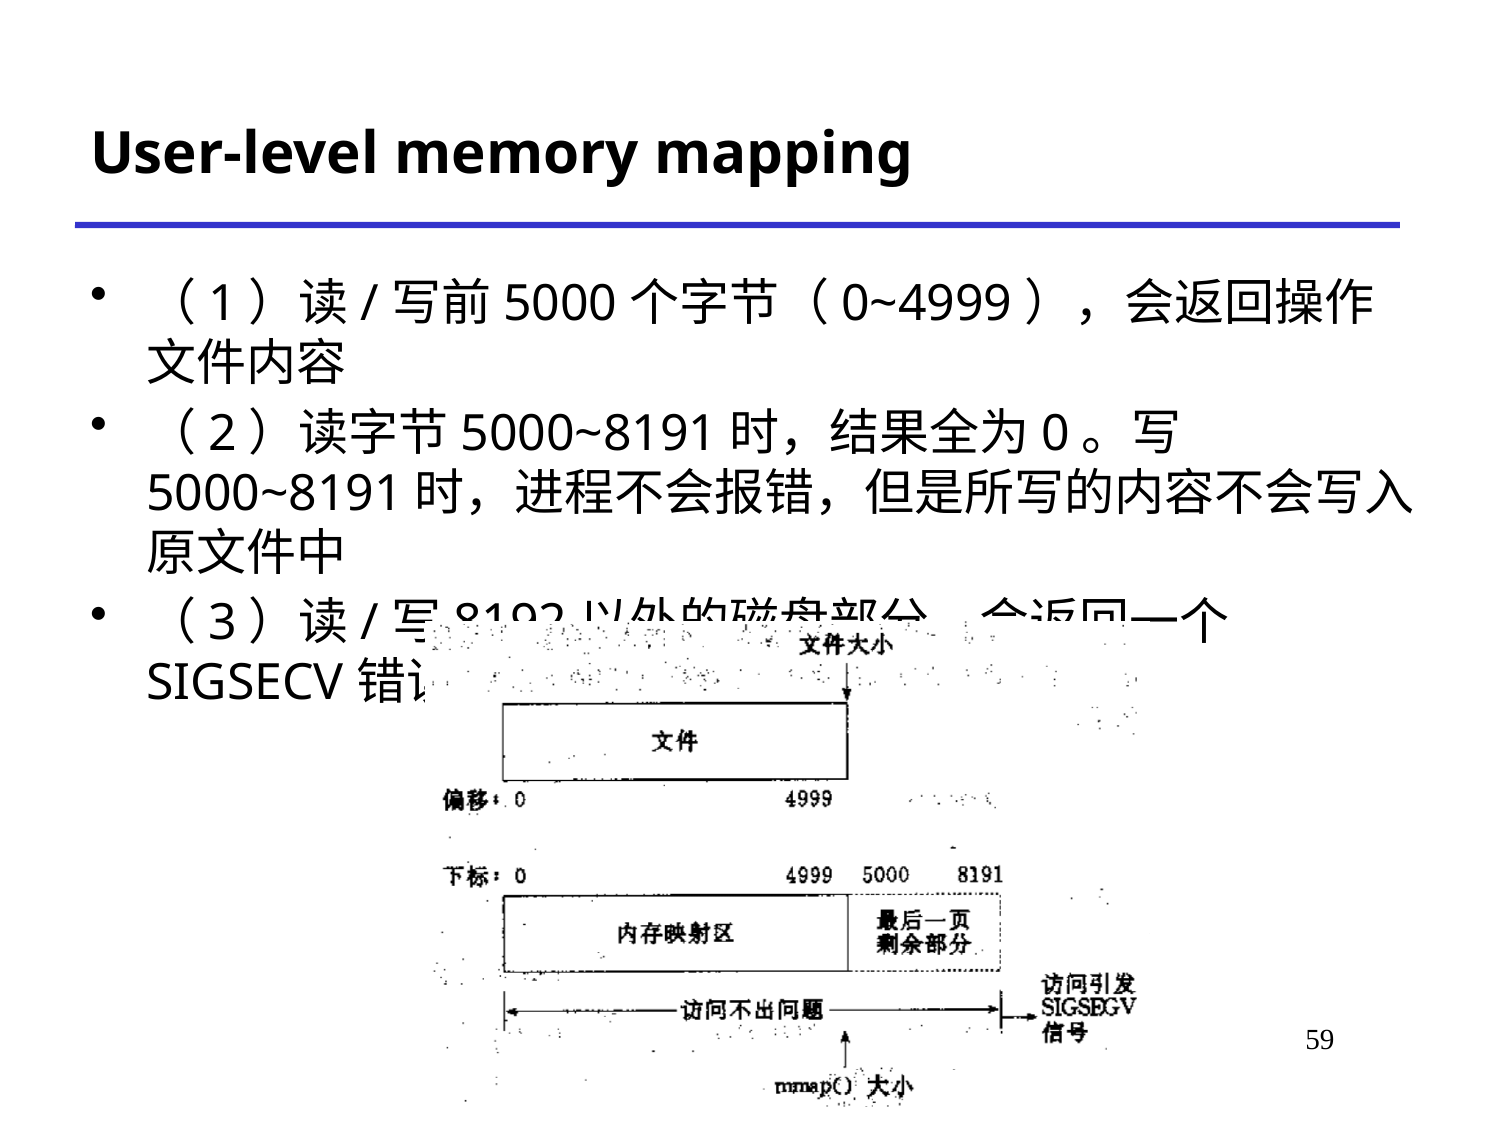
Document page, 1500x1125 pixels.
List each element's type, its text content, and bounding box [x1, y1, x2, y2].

picture [424, 620, 1151, 1107]
list （1）读/写前5000个字节（0~4999），会返回操作文件内容 （2）读字节5000~8191时，结果全为0。写5000~8191时，进程不会报错，但是所写的内容不会写入原文件中 （3）读/写8192以外的磁盘部分，会返回一个SIGSECV错误。 [75, 262, 1438, 988]
slide_number * [1154, 1012, 1350, 1088]
title User-level memory mapping [75, 75, 1400, 225]
